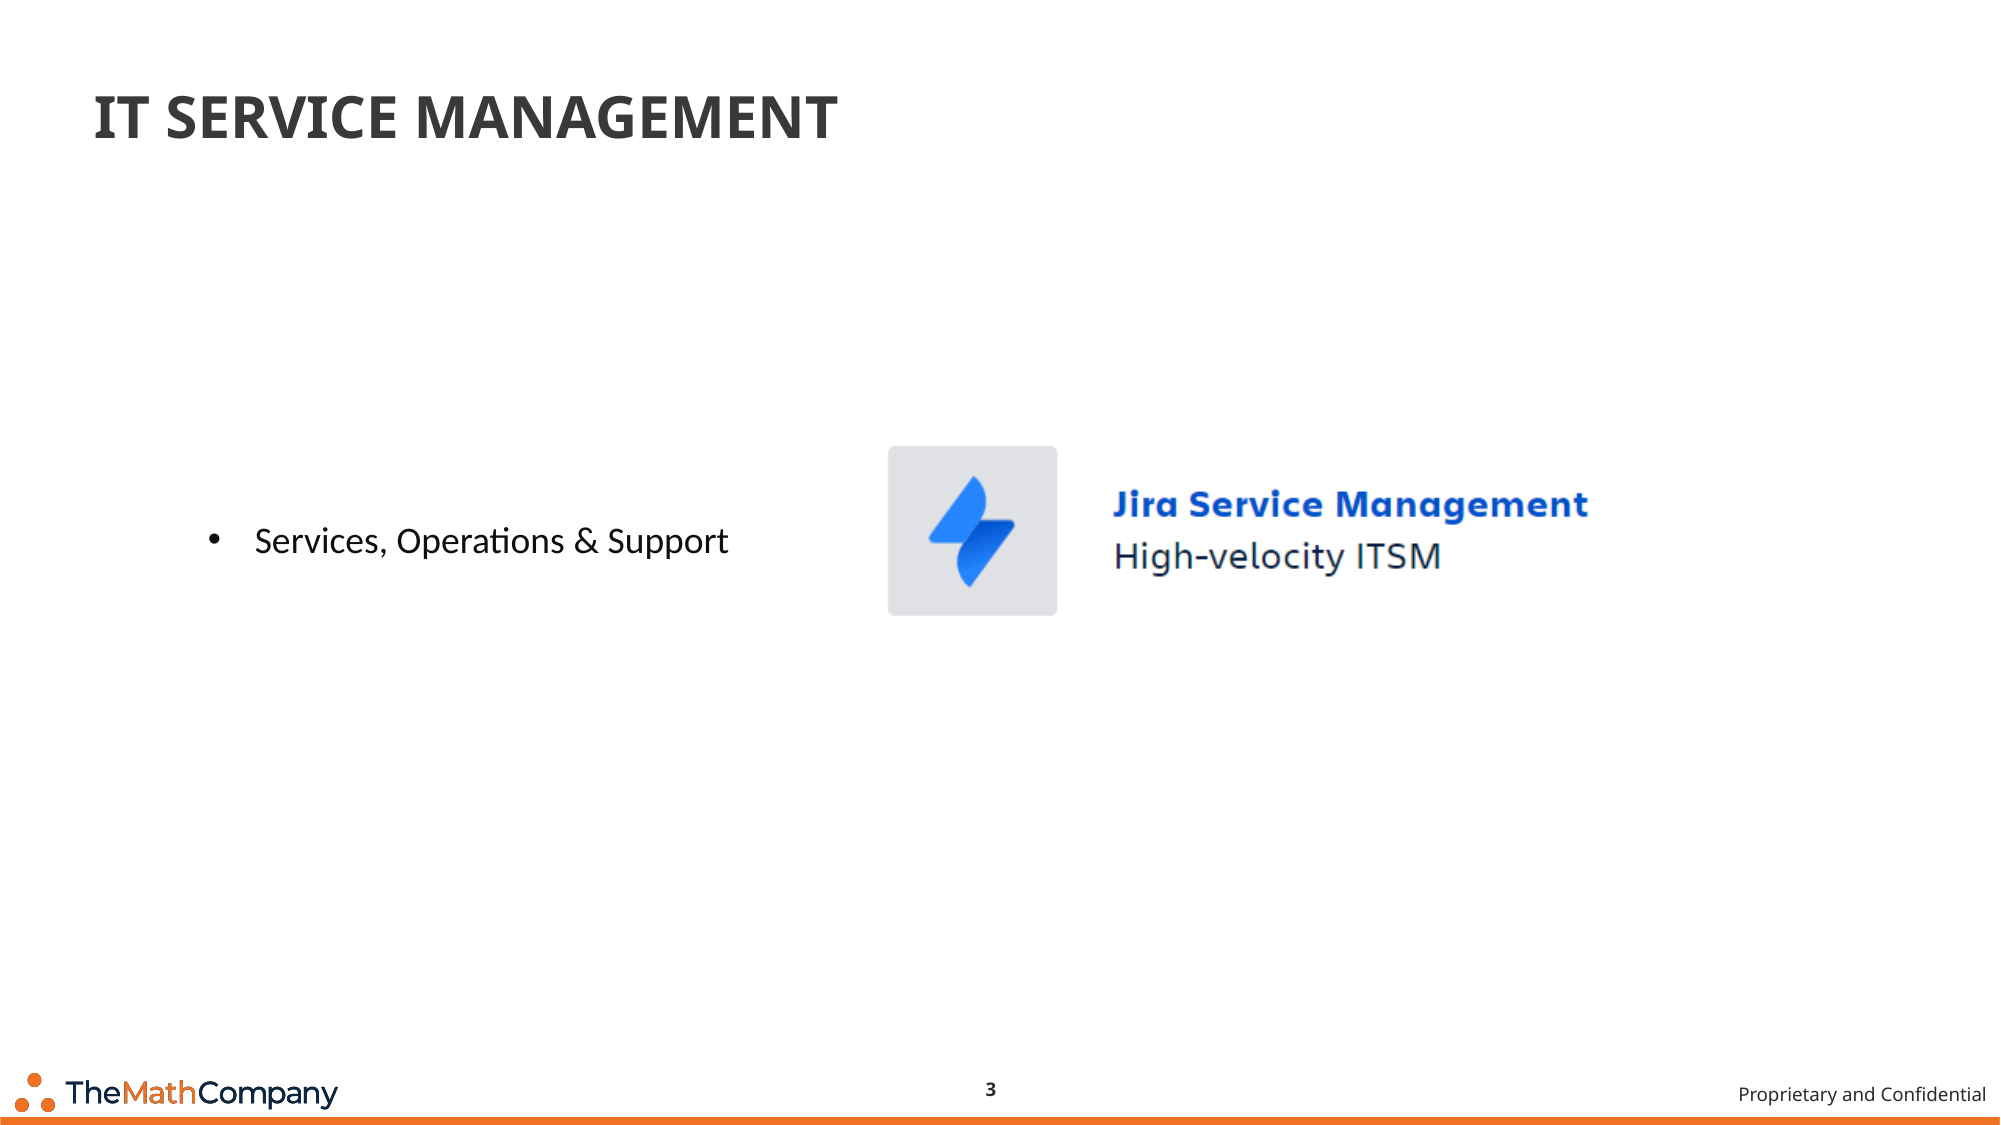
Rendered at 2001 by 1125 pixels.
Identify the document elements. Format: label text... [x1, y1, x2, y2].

picture [857, 407, 1618, 657]
footer Proprietary and Confidential [1699, 1075, 2000, 1118]
picture [0, 1117, 2000, 1125]
picture [15, 1073, 338, 1112]
title It service management [78, 15, 1922, 159]
slide_number 3 [948, 1069, 1039, 1112]
list Services, Operations & Support [192, 244, 1789, 902]
